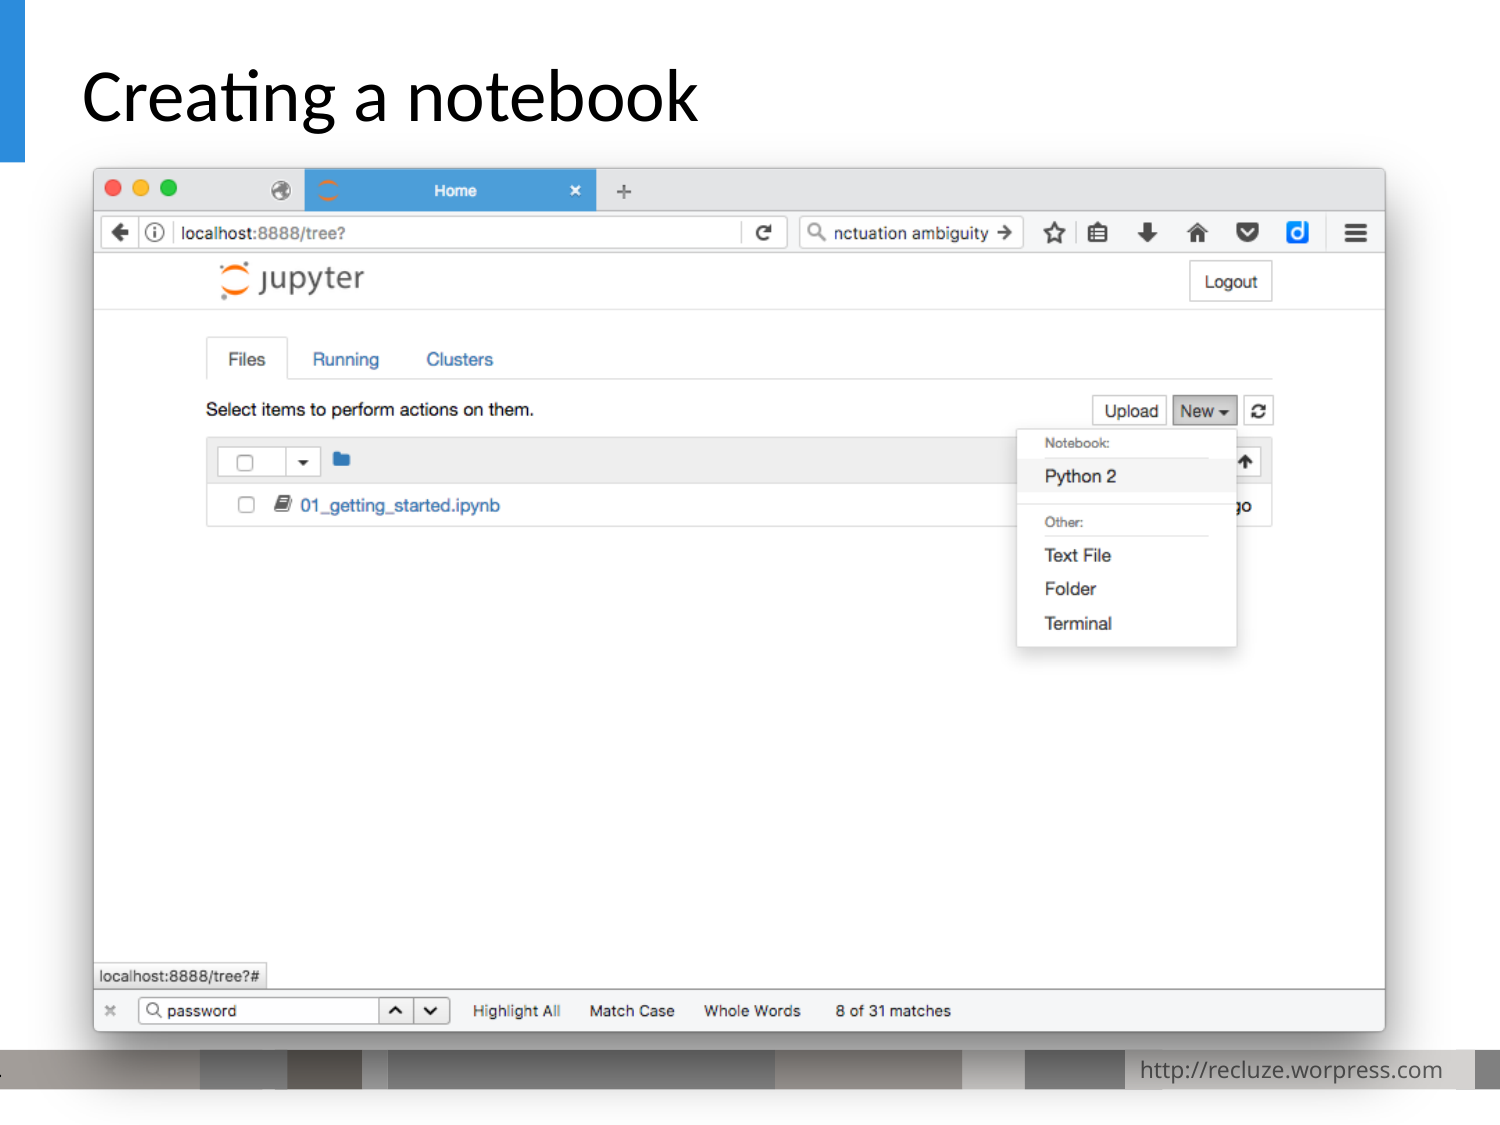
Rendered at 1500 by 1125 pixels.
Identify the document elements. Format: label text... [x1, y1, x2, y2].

picture [16, 124, 1463, 1125]
title Creating a notebook [75, 32, 1463, 114]
